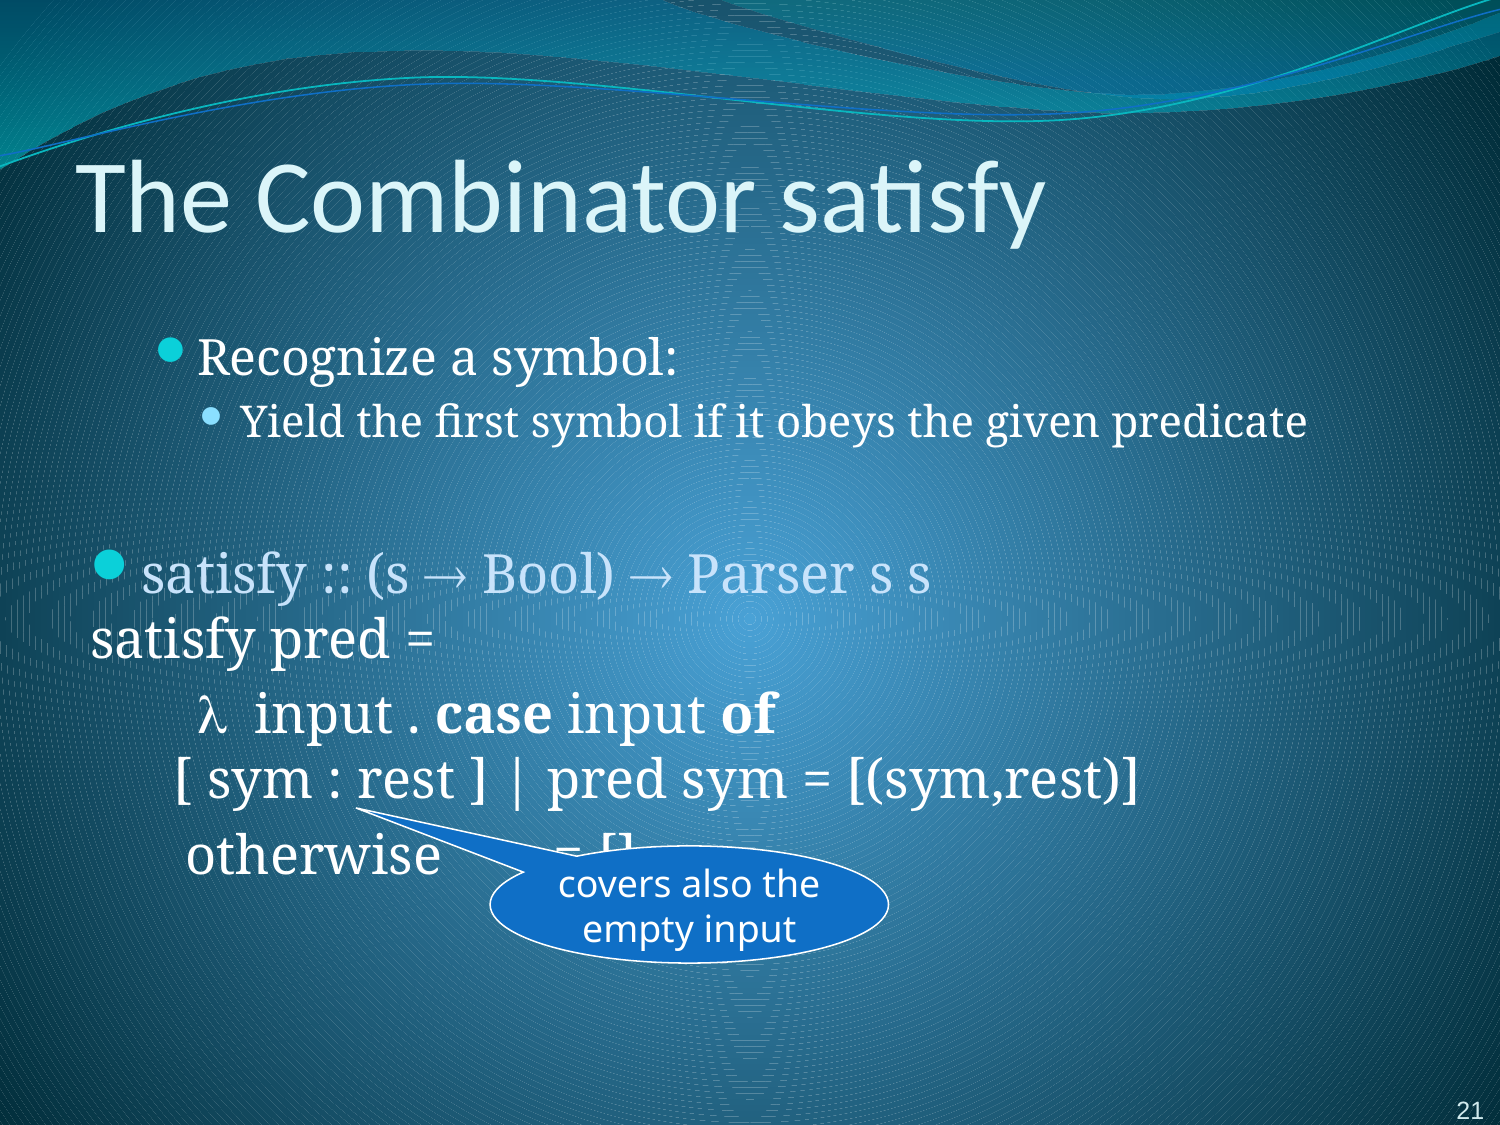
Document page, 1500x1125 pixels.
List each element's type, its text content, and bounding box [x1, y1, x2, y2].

slide_number 21 [1359, 1088, 1485, 1125]
title The Combinator satisfy [74, 93, 1466, 282]
text_box covers also the empty input [355, 807, 889, 964]
list Recognize a symbol: Yield the first symbol if it obeys the given predicate satisfy :: (s  Bool)  Parser s s satisfy pred = l input . case input of [ sym : rest ] | pred sym = [(sym,rest)] otherwise = [] [74, 317, 1426, 1038]
